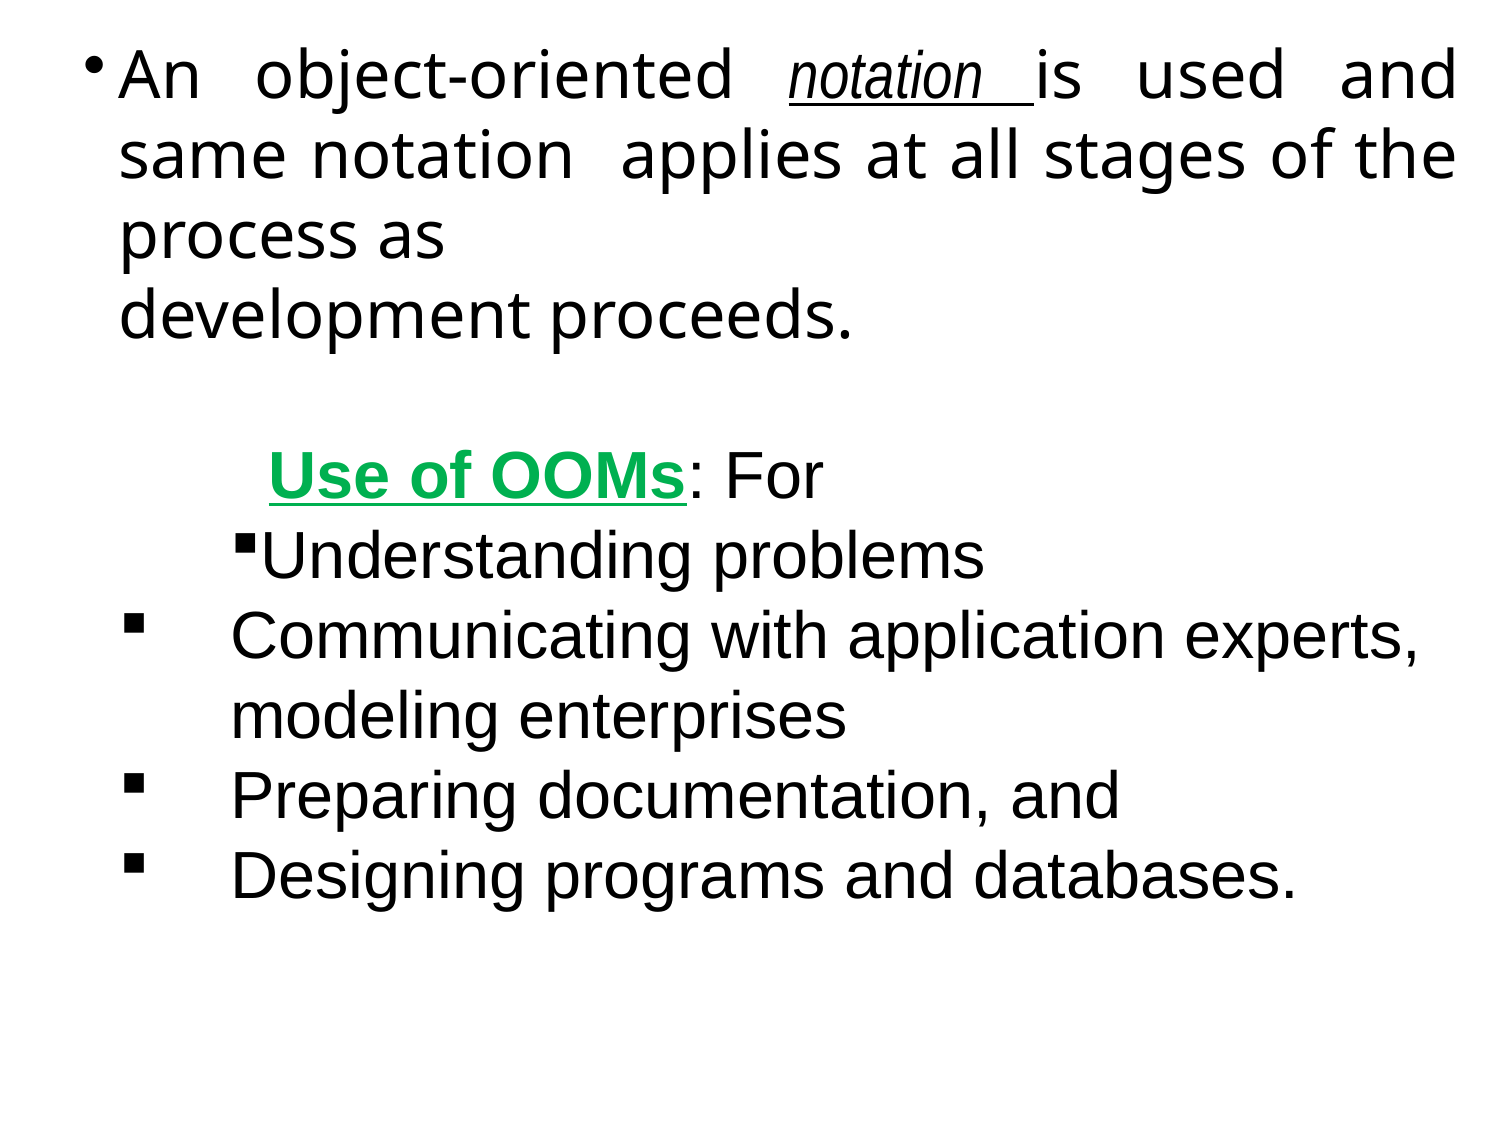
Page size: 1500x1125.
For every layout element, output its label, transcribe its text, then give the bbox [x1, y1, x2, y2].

text_box An object-oriented notation is used and same notation applies at all stages of the process as development proceeds. Use of OOMs: For Understanding problems Communicating with application experts, modeling enterprises Preparing documentation, and Designing programs and databases. [0, 24, 1475, 1000]
